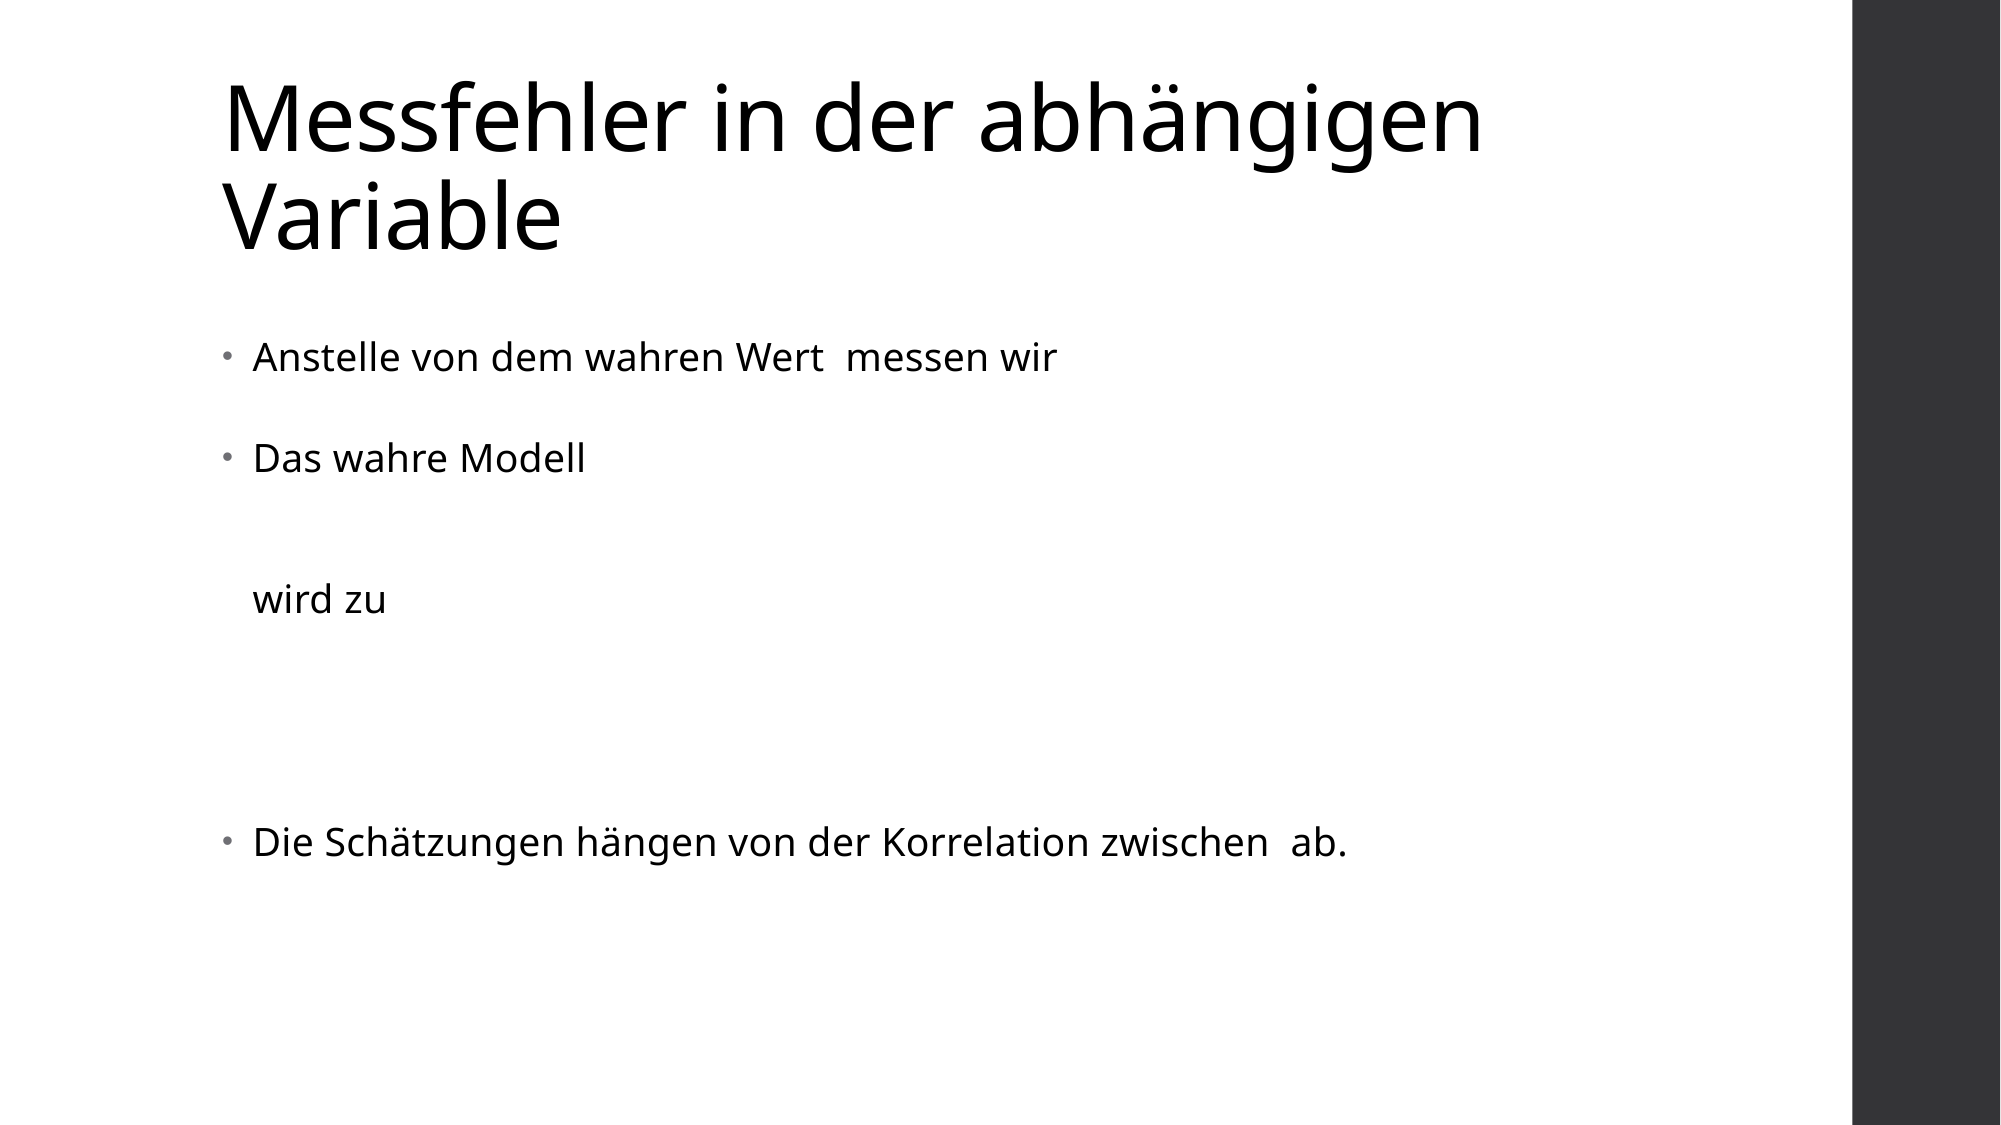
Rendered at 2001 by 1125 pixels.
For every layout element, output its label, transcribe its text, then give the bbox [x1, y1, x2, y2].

title Messfehler in der abhängigen Variable [206, 60, 1797, 278]
